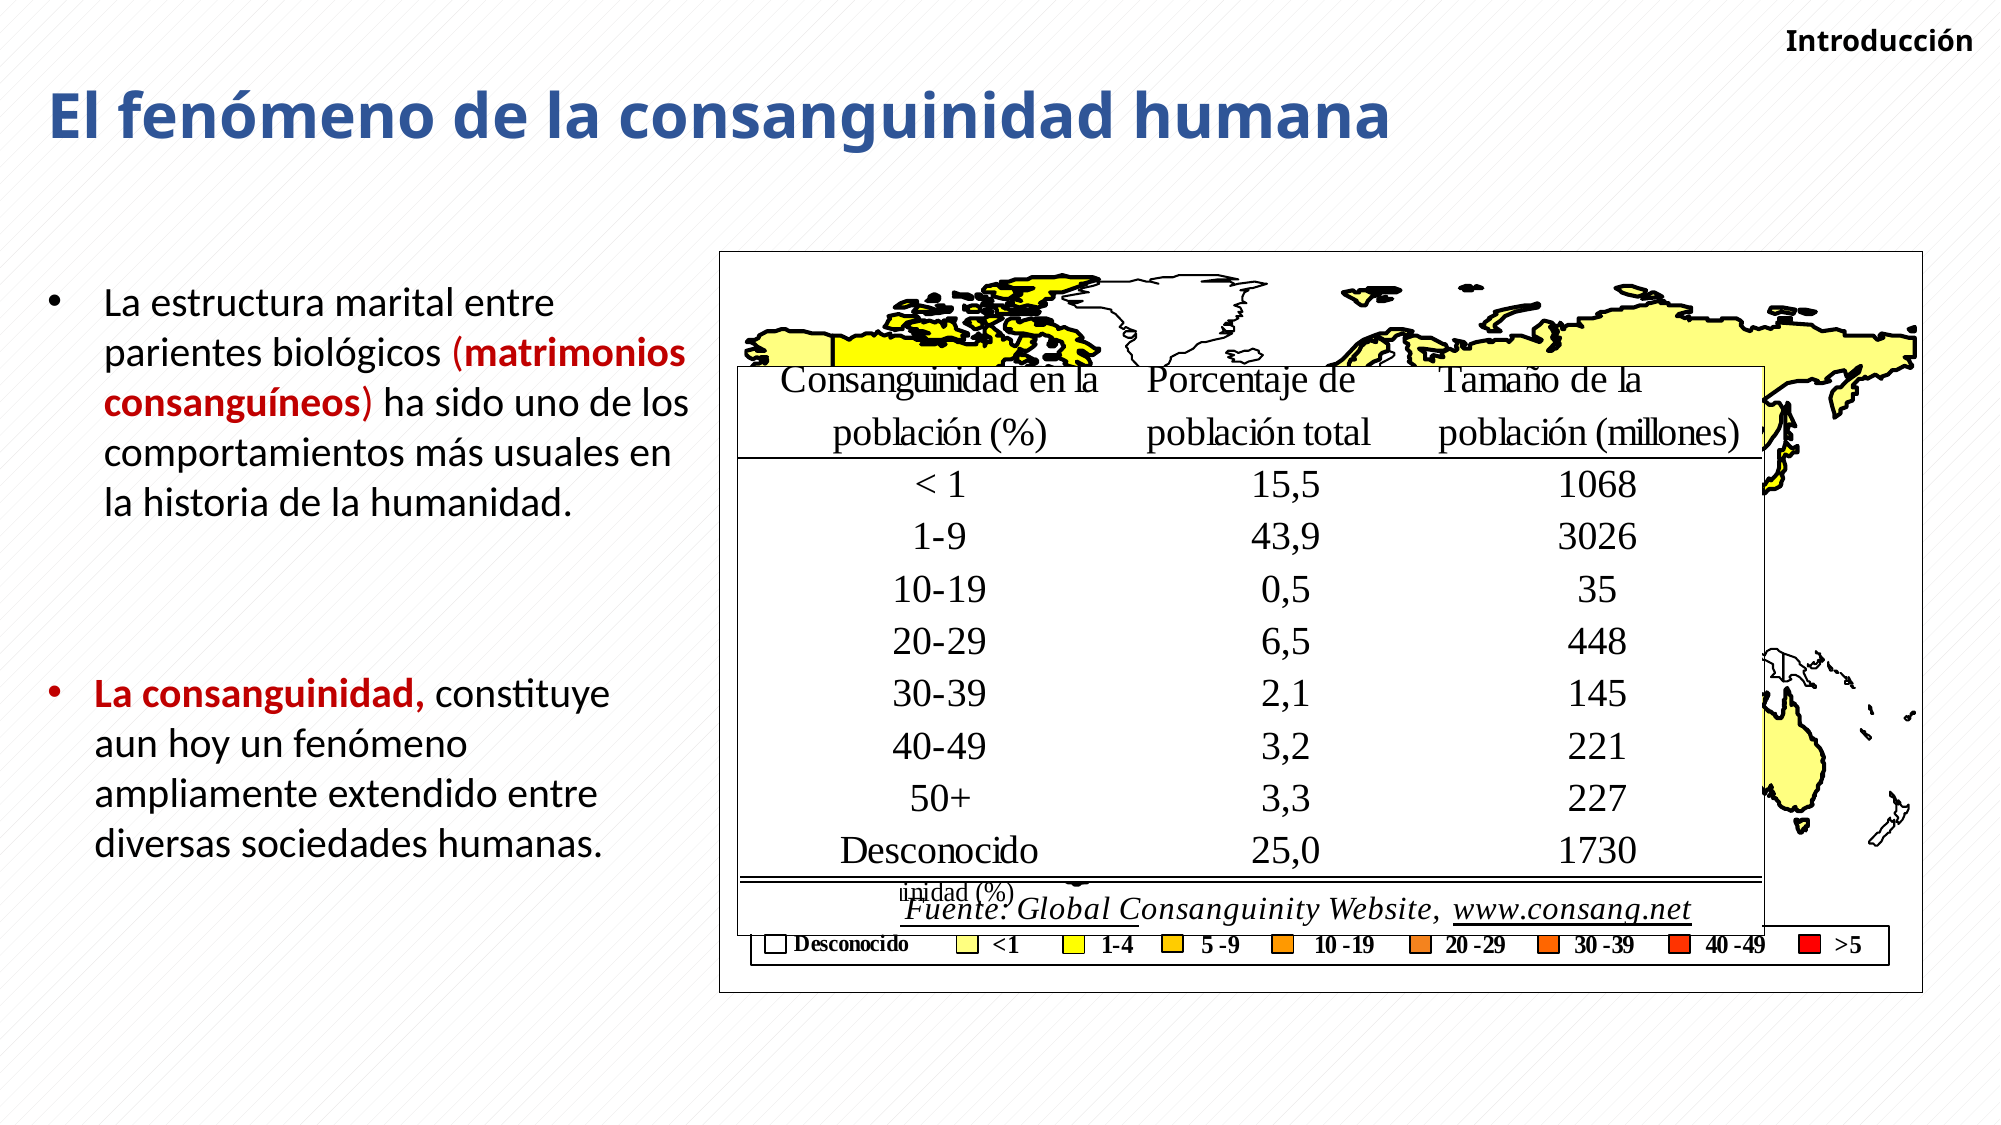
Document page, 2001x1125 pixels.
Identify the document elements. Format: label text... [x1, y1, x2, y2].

text_box Introducción [1774, 31, 2000, 69]
text_box La consanguinidad, constituye aun hoy un fenómeno ampliamente extendido entre diversas sociedades humanas. [32, 658, 664, 874]
text_box El fenómeno de la consanguinidad humana [32, 69, 1499, 159]
text_box La estructura marital entre parientes biológicos (matrimonios consanguíneos) ha sido uno de los comportamientos más usuales en la historia de la humanidad. [32, 267, 719, 533]
picture [719, 251, 1923, 993]
